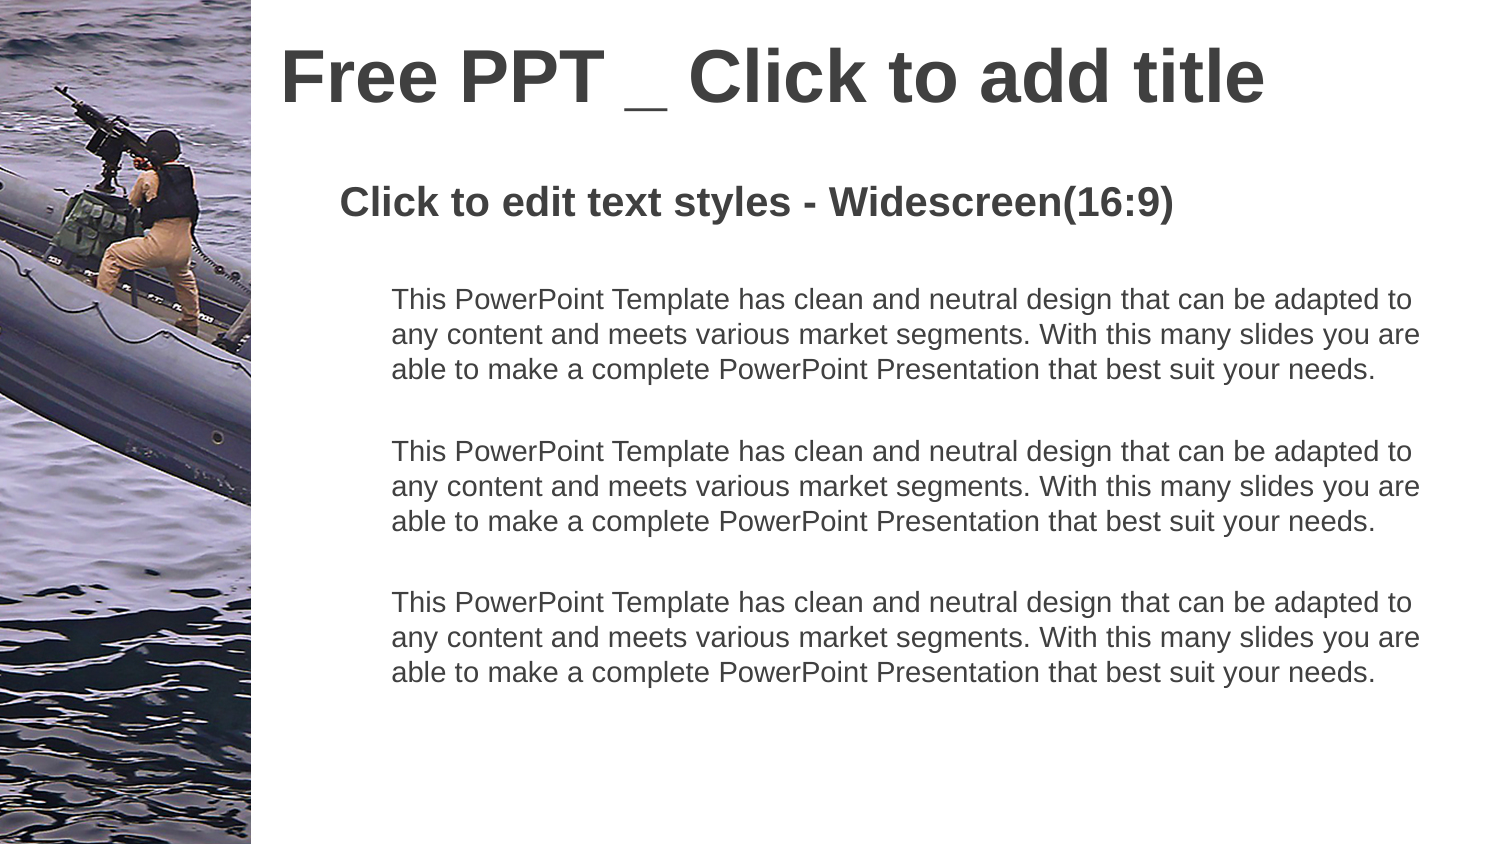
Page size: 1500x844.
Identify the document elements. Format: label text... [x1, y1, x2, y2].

list Click to edit text styles - Widescreen(16:9) [324, 161, 1459, 238]
list This PowerPoint Template has clean and neutral design that can be adapted to any content and meets various market segments. With this many slides you are able to make a complete PowerPoint Presentation that best suit your needs. This PowerPoint Template has clean and neutral design that can be adapted to any content and meets various market segments. With this many slides you are able to make a complete PowerPoint Presentation that best suit your needs. This PowerPoint Template has clean and neutral design that can be adapted to any content and meets various market segments. With this many slides you are able to make a complete PowerPoint Presentation that best suit your needs. [326, 273, 1461, 765]
title Free PPT _ Click to add title [265, 0, 1500, 146]
picture [0, 0, 1500, 844]
